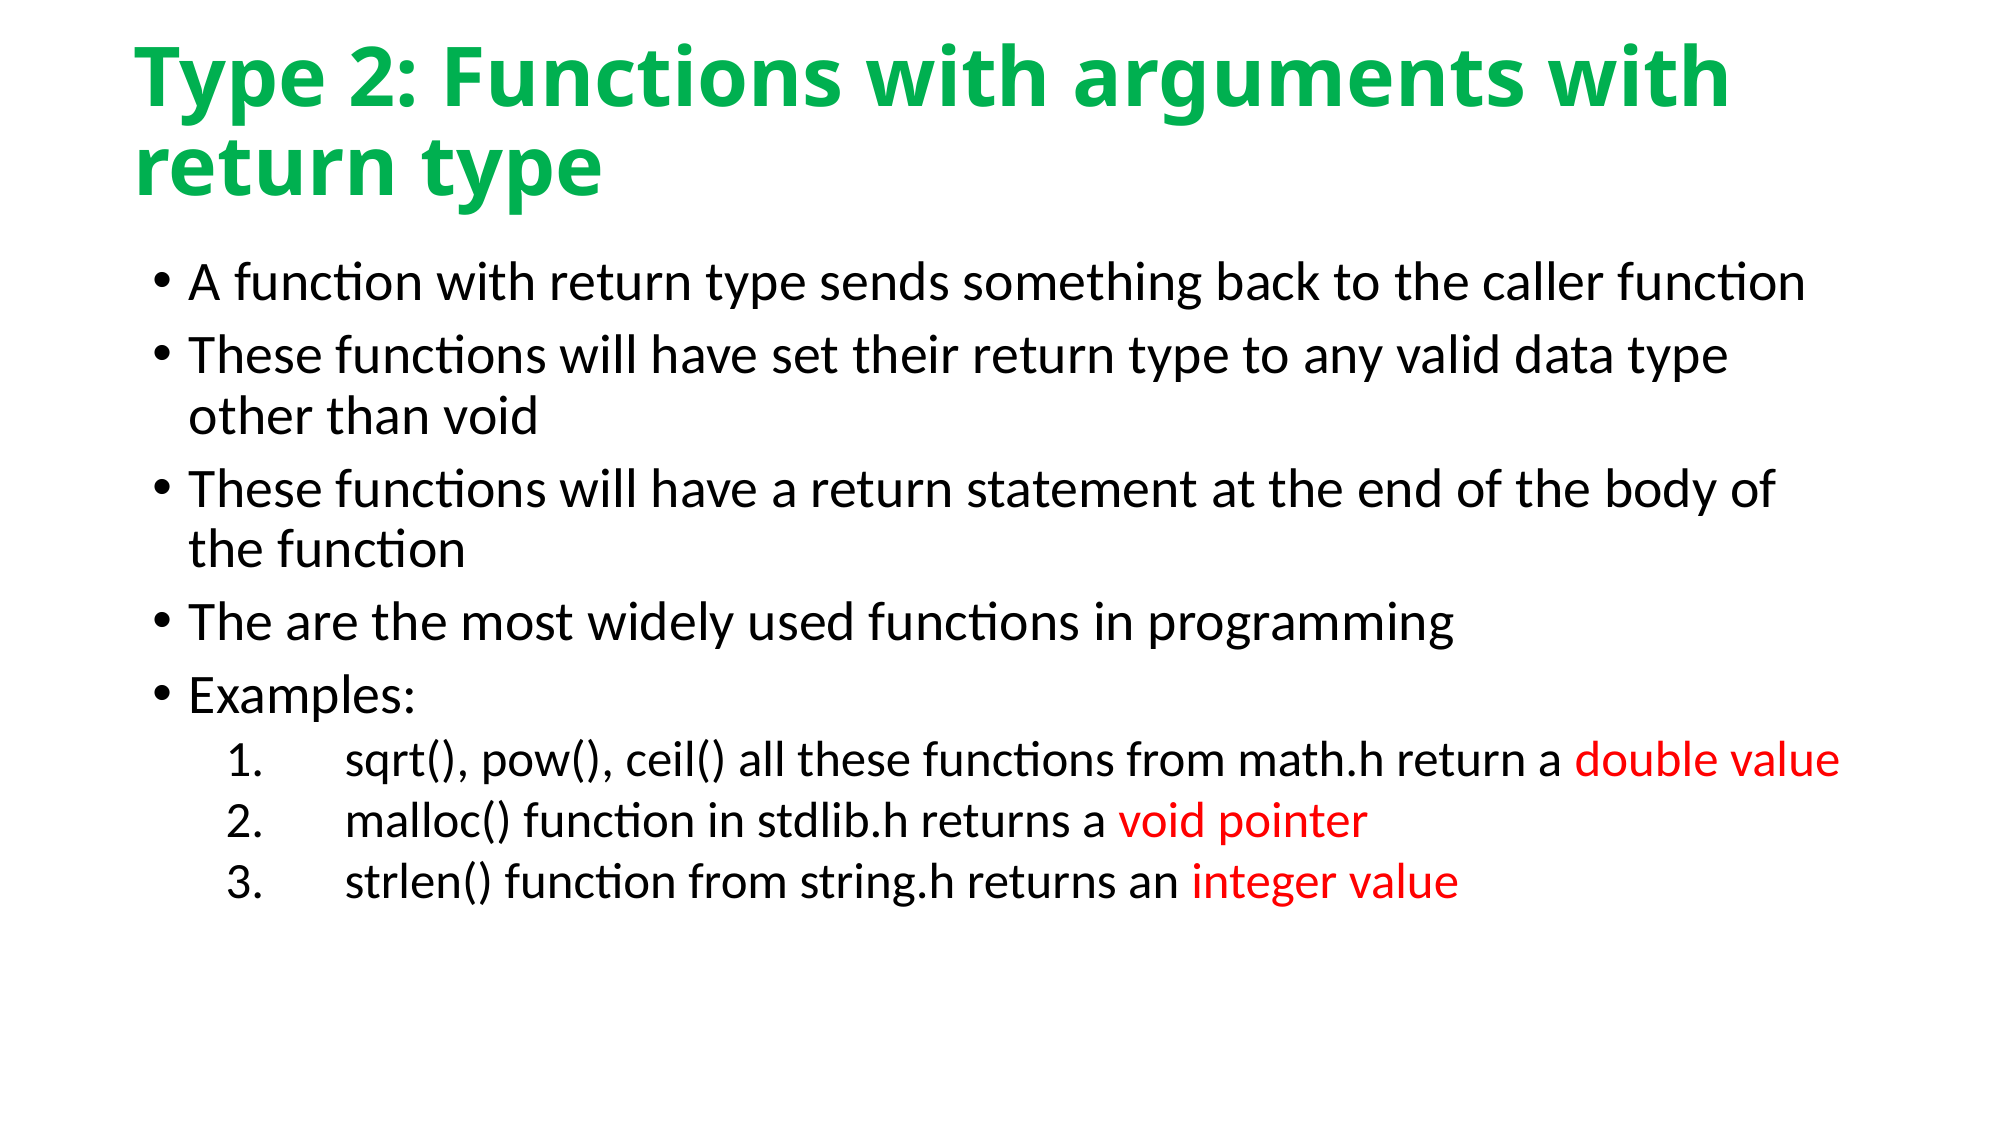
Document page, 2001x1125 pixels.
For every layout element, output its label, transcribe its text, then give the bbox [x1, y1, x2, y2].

list A function with return type sends something back to the caller function These functions will have set their return type to any valid data type other than void These functions will have a return statement at the end of the body of the function The are the most widely used functions in programming Examples: sqrt(), pow(), ceil() all these functions from math.h return a double value malloc() function in stdlib.h returns a void pointer strlen() function from string.h returns an integer value [137, 245, 1863, 992]
title Type 2: Functions with arguments with return type [118, 27, 1844, 221]
